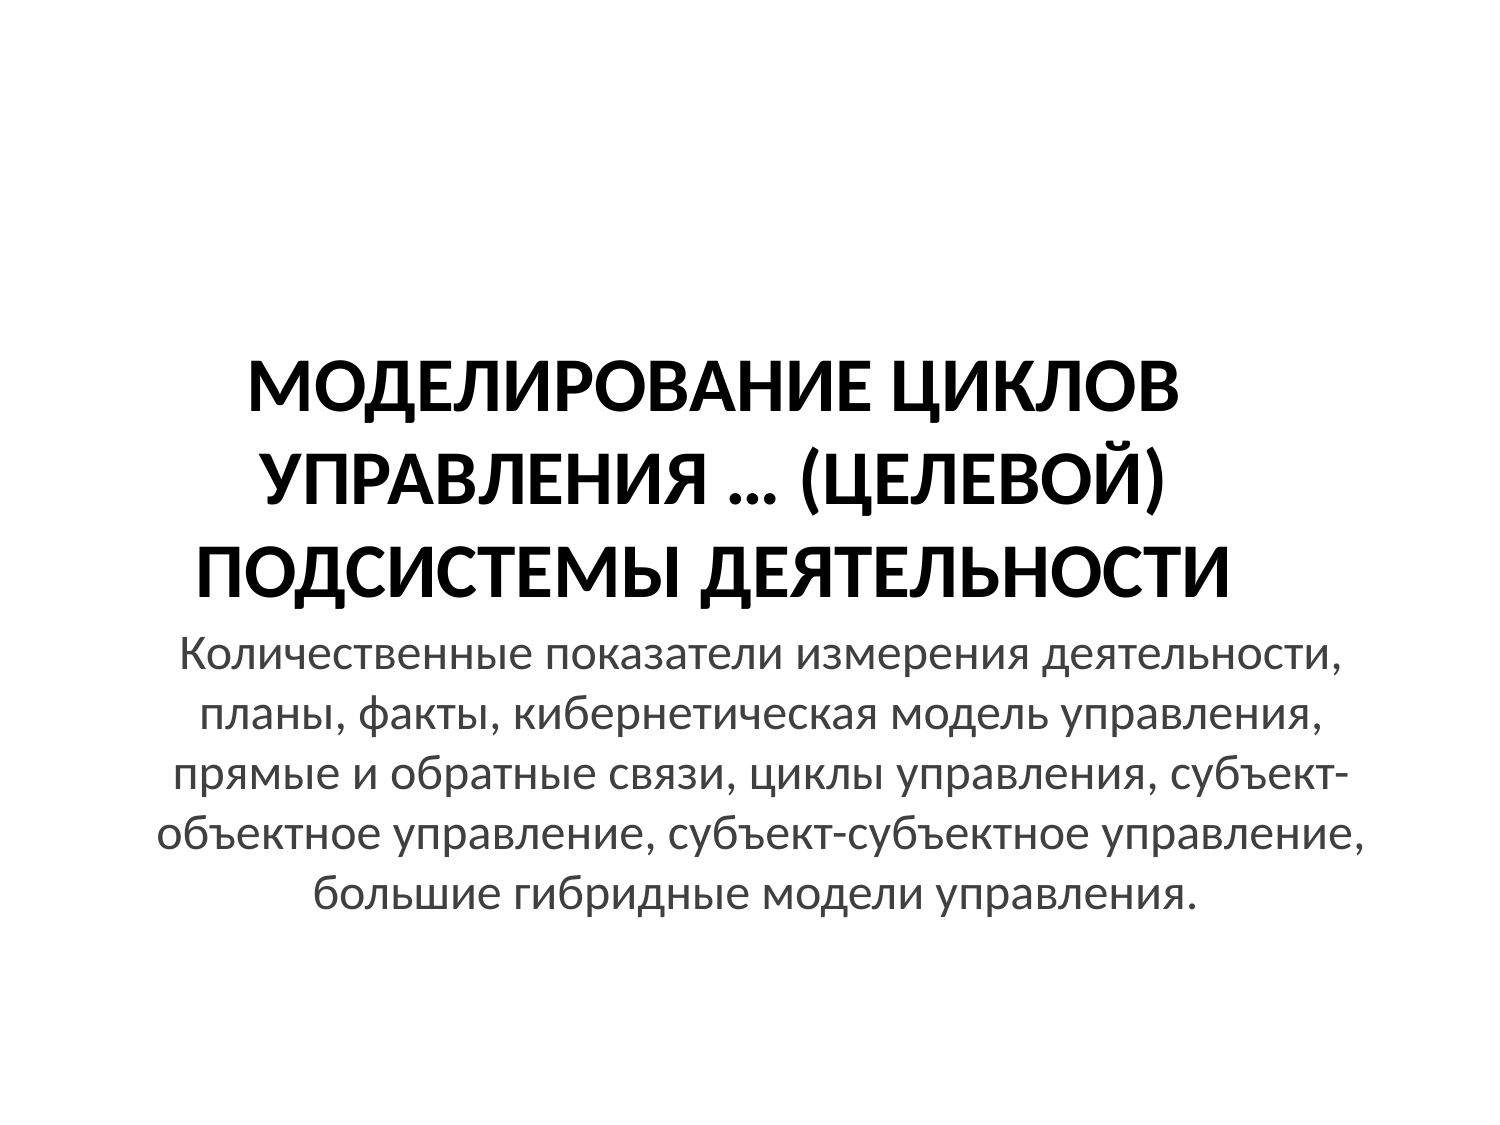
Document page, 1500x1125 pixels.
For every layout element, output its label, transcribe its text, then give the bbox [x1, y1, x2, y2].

list Количественные показатели измерения деятельности, планы, факты, кибернетическая модель управления, прямые и обратные связи, циклы управления, субъект-объектное управление, субъект-субъектное управление, большие гибридные модели управления. [123, 680, 1399, 927]
title Моделирование циклов управления … (Целевой) подсистемы деятельности [76, 326, 1352, 622]
